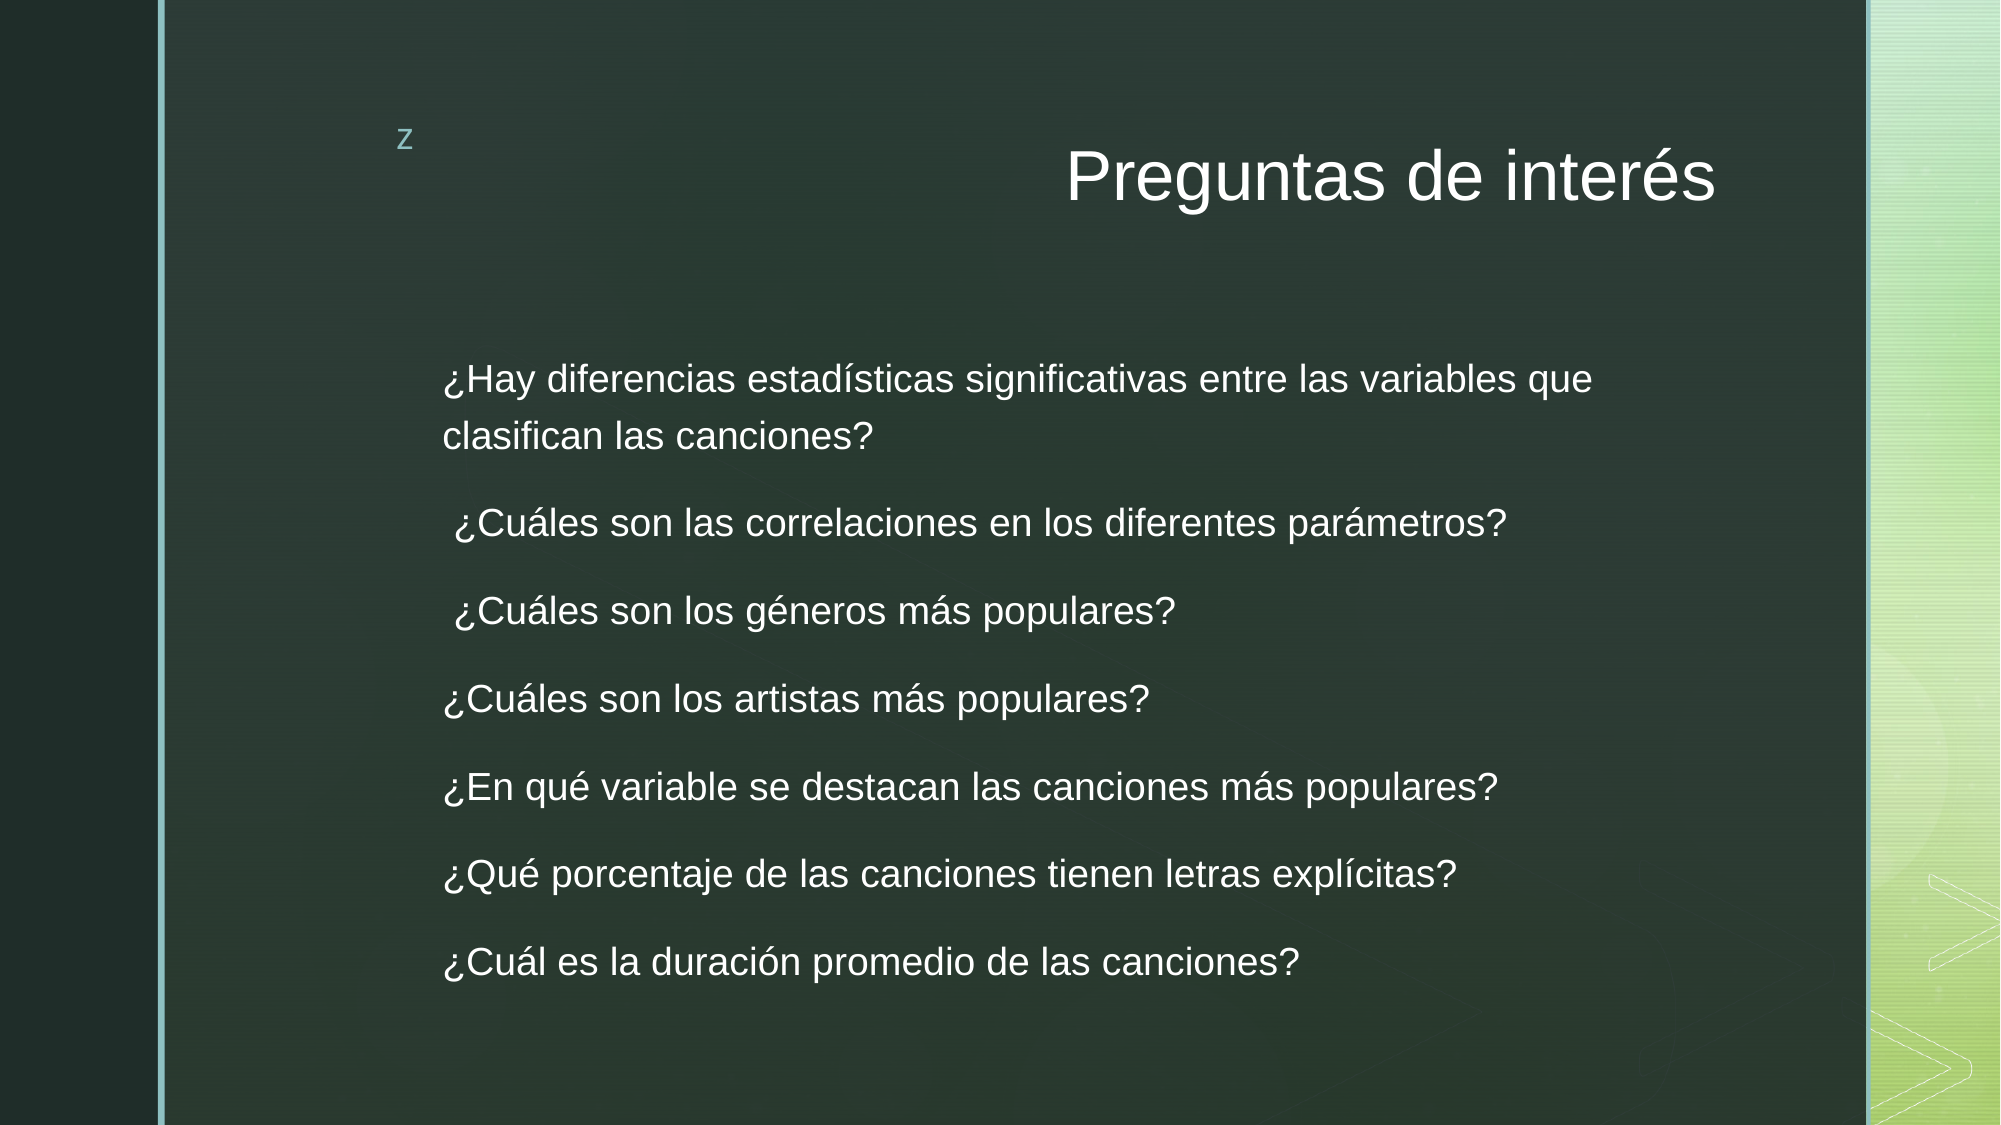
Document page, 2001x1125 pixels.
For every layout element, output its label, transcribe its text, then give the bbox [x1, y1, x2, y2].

list ¿Hay diferencias estadísticas significativas entre las variables que clasifican las canciones? ¿Cuáles son las correlaciones en los diferentes parámetros? ¿Cuáles son los géneros más populares? ¿Cuáles son los artistas más populares? ¿En qué variable se destacan las canciones más populares? ¿Qué porcentaje de las canciones tienen letras explícitas? ¿Cuál es la duración promedio de las canciones? [427, 336, 1759, 993]
title Preguntas de interés [428, 132, 1733, 310]
picture [1871, 0, 2001, 1125]
